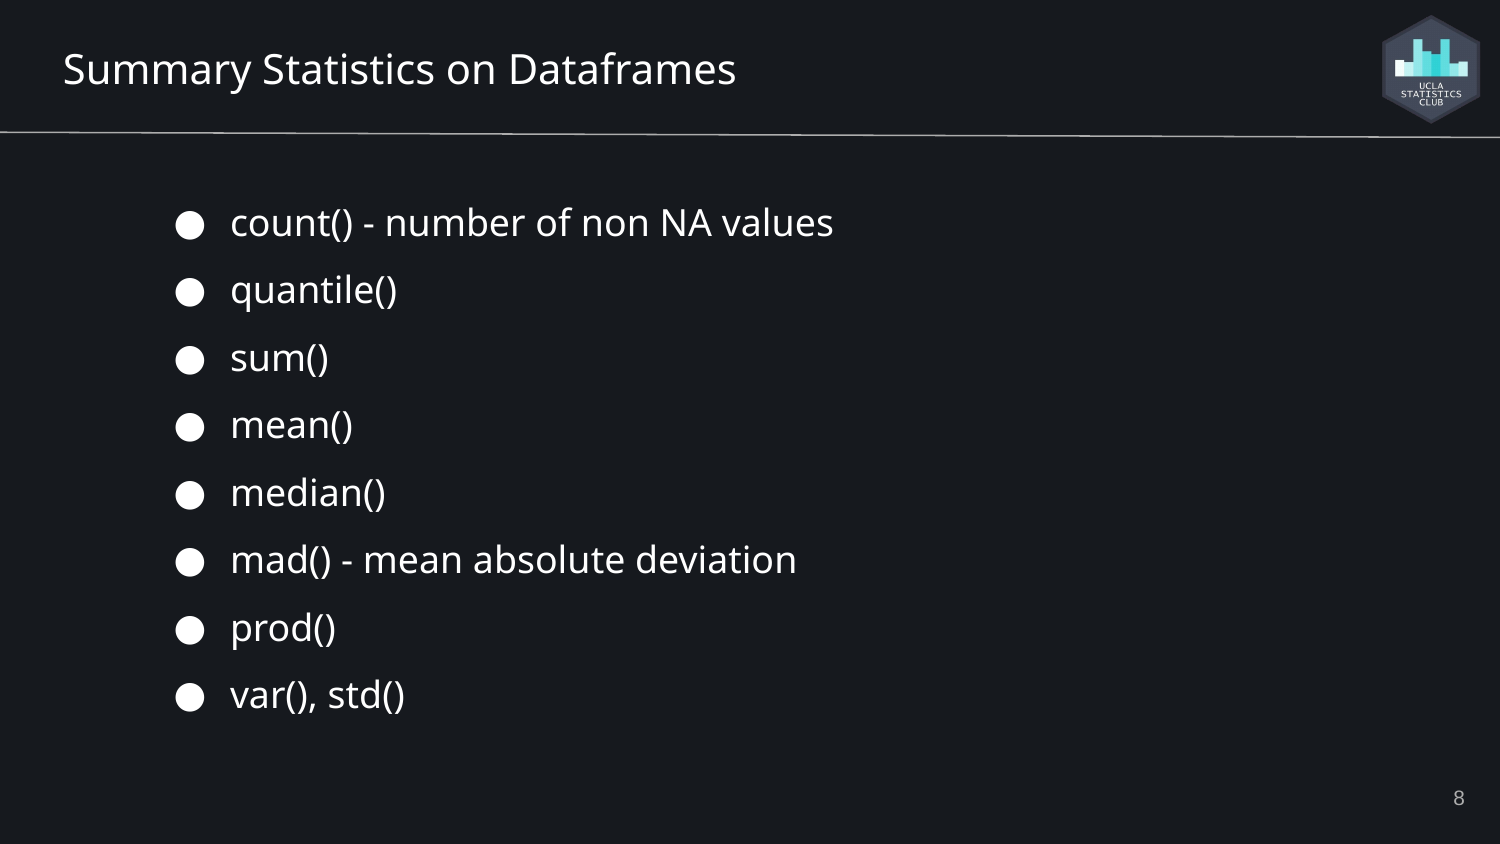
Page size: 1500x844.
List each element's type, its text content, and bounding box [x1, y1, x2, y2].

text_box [0, 131, 1500, 138]
picture [1374, 12, 1488, 126]
text_box count() - number of non NA values quantile() sum() mean() median() mad() - mean absolute deviation prod() var(), std() [140, 161, 1360, 765]
text_box Summary Statistics on Dataframes [47, 27, 1326, 127]
slide_number ‹#› [1389, 764, 1480, 830]
